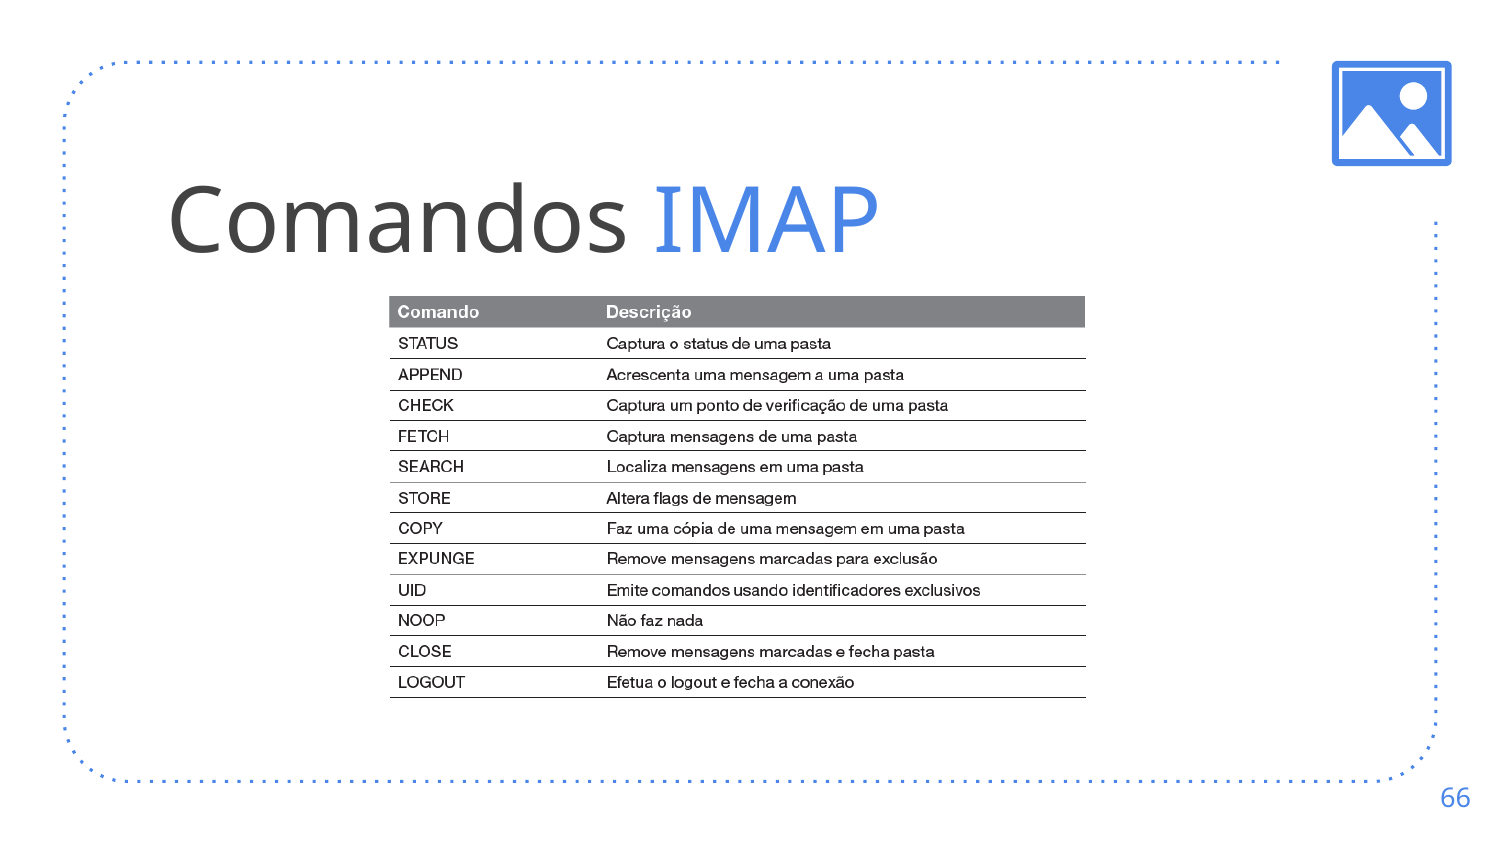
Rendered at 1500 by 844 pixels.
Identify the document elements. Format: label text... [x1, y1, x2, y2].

slide_number ‹#› [1411, 753, 1500, 844]
title Comandos IMAP [151, 146, 1322, 287]
picture [379, 286, 1093, 706]
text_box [1331, 60, 1452, 167]
